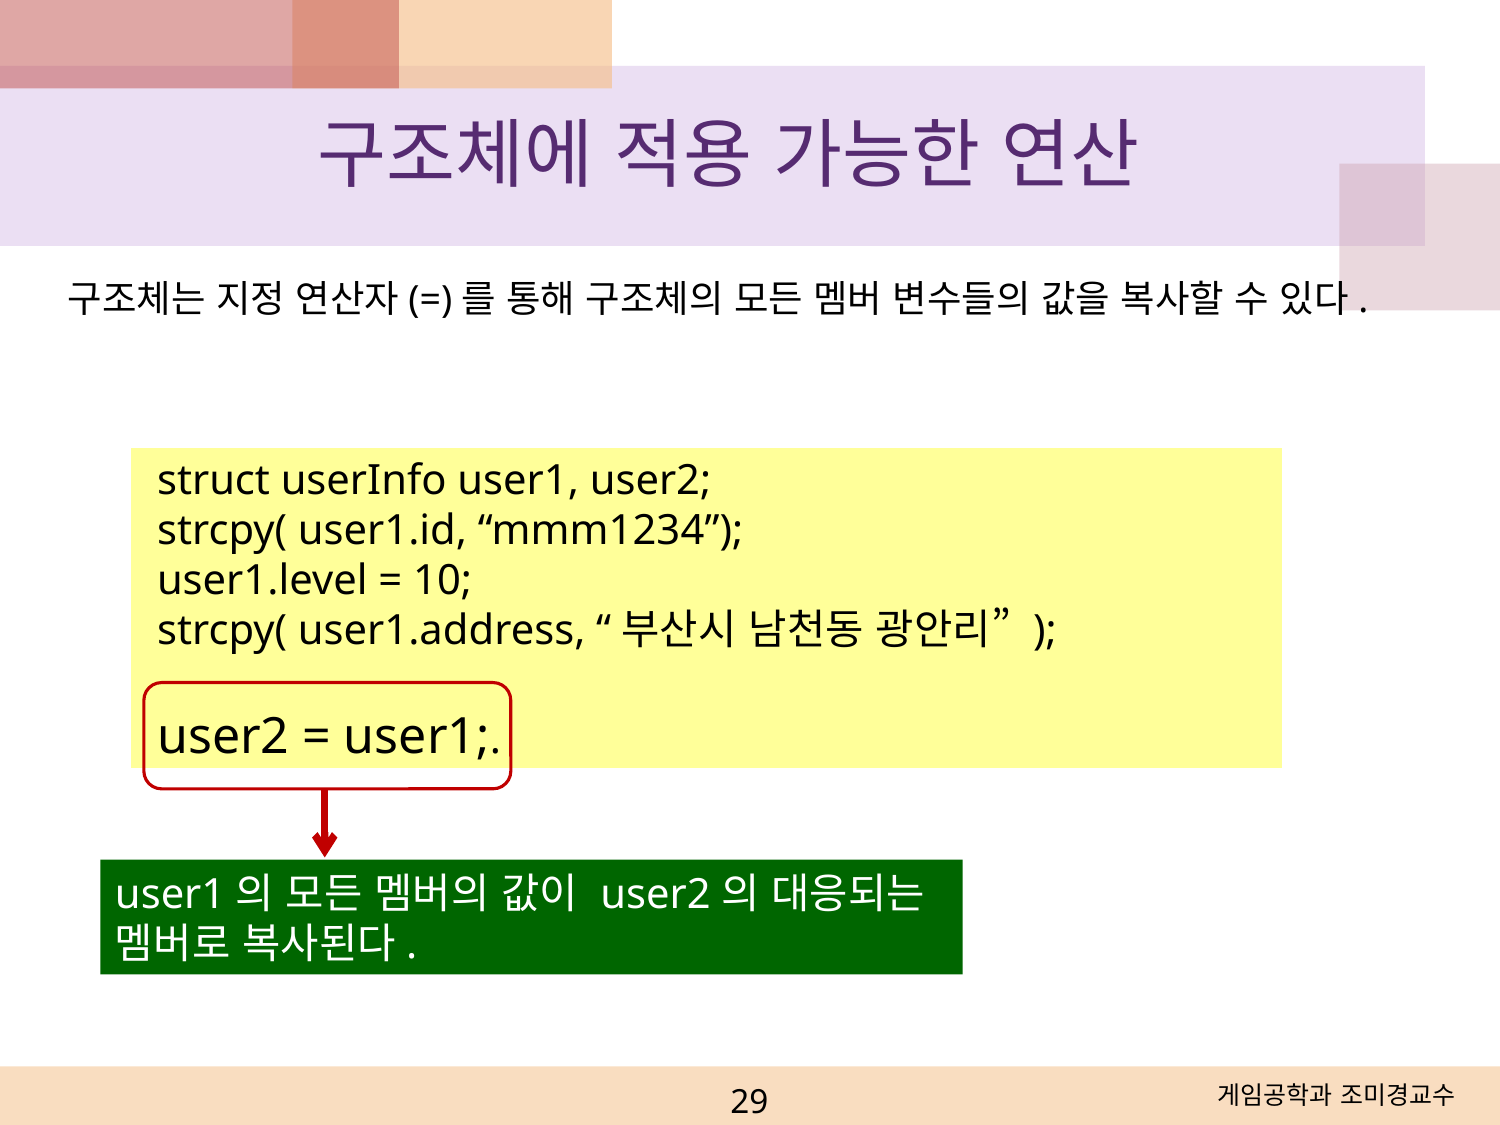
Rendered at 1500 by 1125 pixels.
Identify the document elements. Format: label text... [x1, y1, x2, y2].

slide_number 29 [574, 1072, 925, 1113]
text_box [142, 680, 513, 791]
list 구조체는 지정 연산자(=)를 통해 구조체의 모든 멤버 변수들의 값을 복사할 수 있다. [53, 267, 1471, 1071]
title 구조체에 적용 가능한 연산 [54, 74, 1404, 228]
text_box user1의 모든 멤버의 값이 user2의 대응되는 멤버로 복사된다. [100, 859, 963, 975]
text_box struct userInfo user1, user2; strcpy( user1.id, “mmm1234”); user1.level = 10; strcpy( user1.address, “부산시 남천동 광안리” ); user2 = user1;. [131, 448, 1281, 768]
footer 게임공학과 조미경교수 [995, 1072, 1471, 1113]
